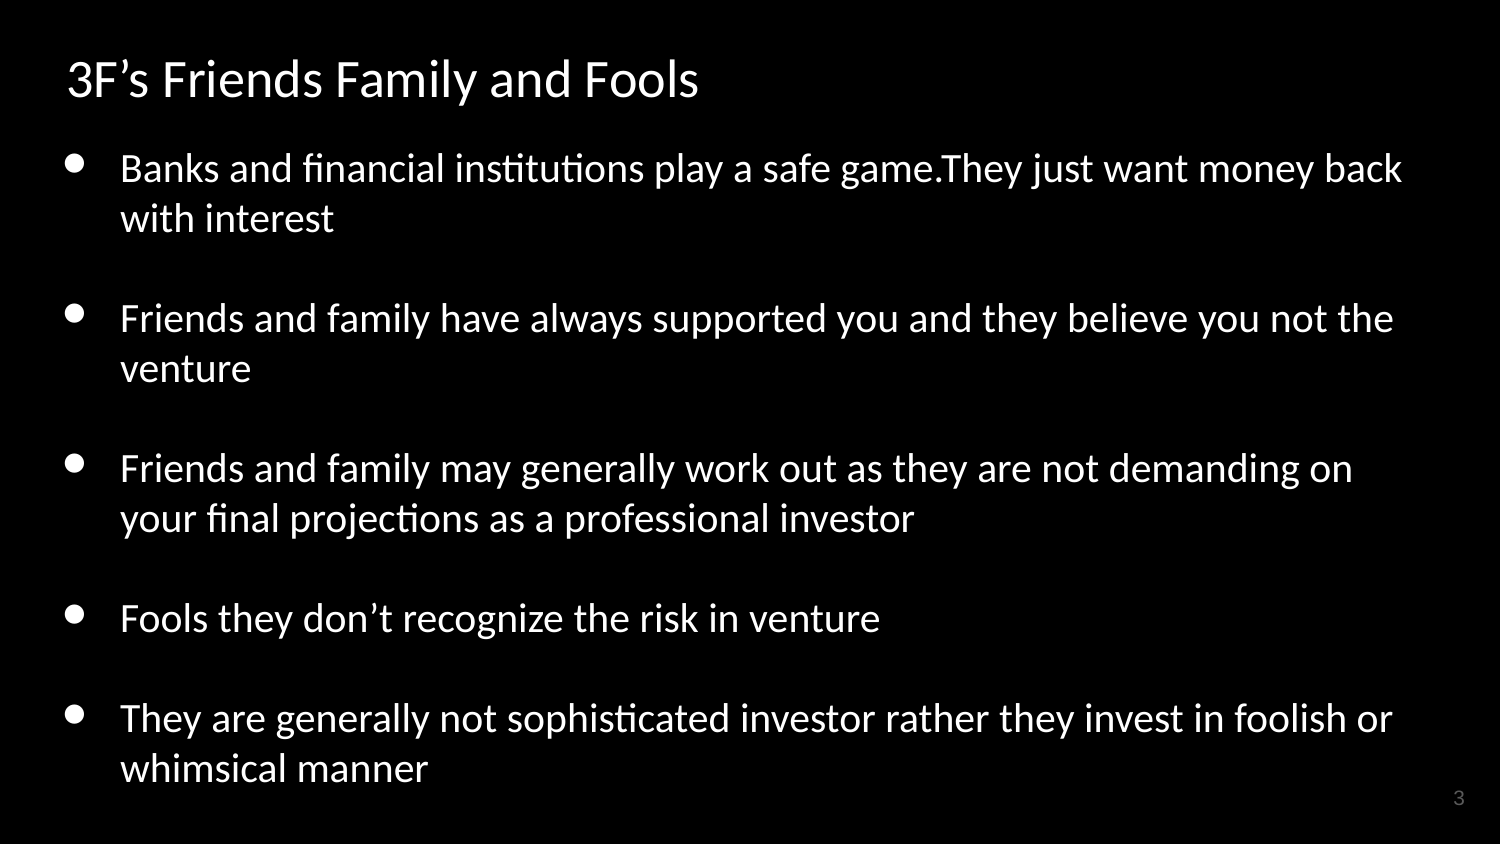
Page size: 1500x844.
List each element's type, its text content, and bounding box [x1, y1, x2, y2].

list Banks and financial institutions play a safe game.They just want money back with interest Friends and family have always supported you and they believe you not the venture Friends and family may generally work out as they are not demanding on your final projections as a professional investor Fools they don’t recognize the risk in venture They are generally not sophisticated investor rather they invest in foolish or whimsical manner [30, 125, 1449, 804]
slide_number ‹#› [1389, 764, 1480, 830]
title 3F’s Friends Family and Fools [51, 28, 1449, 125]
